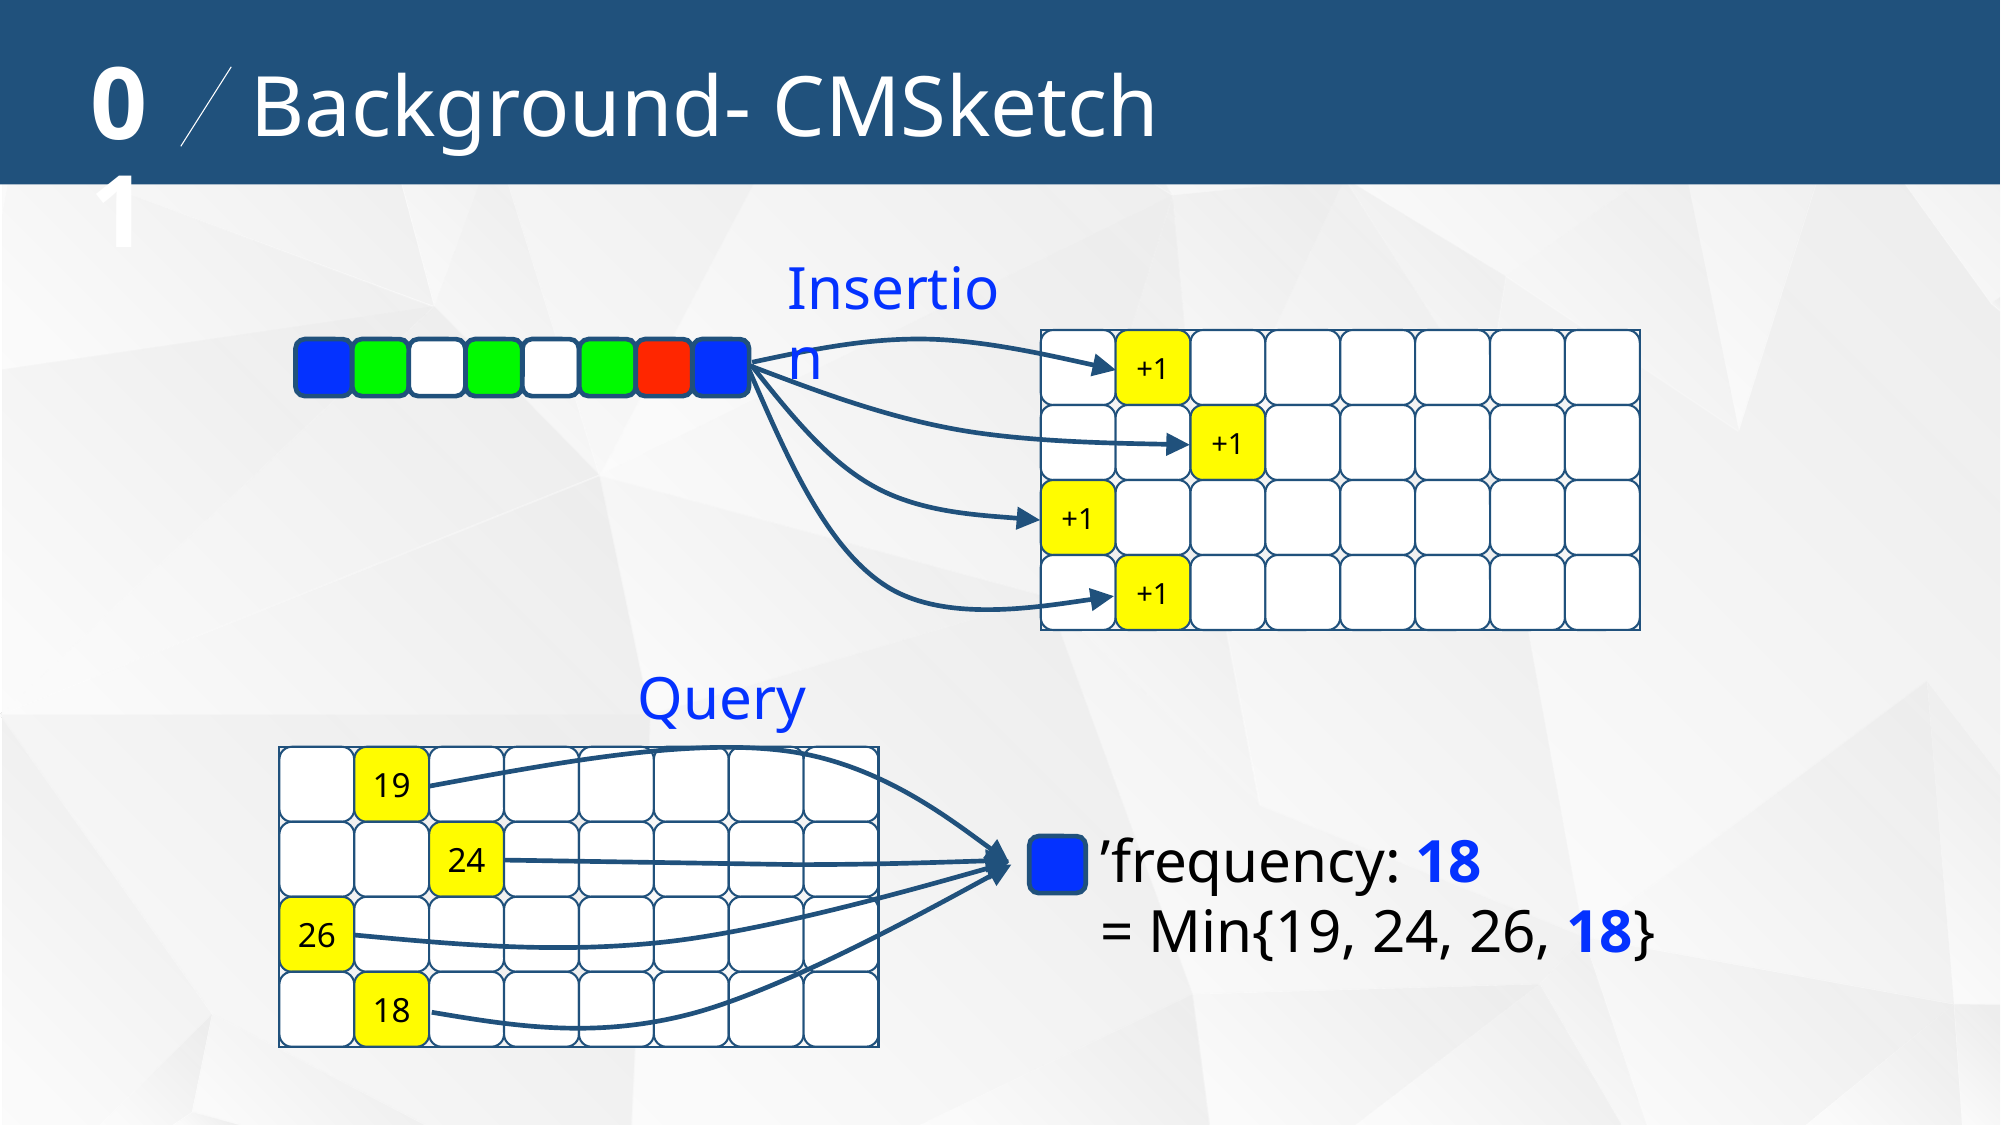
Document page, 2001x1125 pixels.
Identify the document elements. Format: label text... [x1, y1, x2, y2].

text_box Insertion [772, 243, 1040, 399]
text_box [1028, 835, 1085, 895]
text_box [295, 339, 750, 397]
text_box [750, 369, 1040, 611]
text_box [1040, 329, 1640, 630]
text_box [879, 858, 1010, 898]
text_box ’frequency: 18 = Min{19, 24, 26, 18} [1085, 816, 1705, 1042]
picture [0, 0, 2001, 1125]
list Background- CMSketch [235, 57, 1709, 139]
text_box [750, 364, 772, 393]
text_box [751, 356, 772, 364]
text_box [879, 777, 1008, 859]
text_box [879, 864, 1012, 937]
text_box [988, 850, 1010, 861]
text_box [279, 746, 879, 1047]
text_box [879, 859, 987, 865]
text_box [755, 366, 772, 375]
text_box [838, 399, 1040, 441]
text_box Query [623, 653, 835, 739]
text_box [777, 399, 1040, 529]
list 01 [75, 45, 218, 212]
